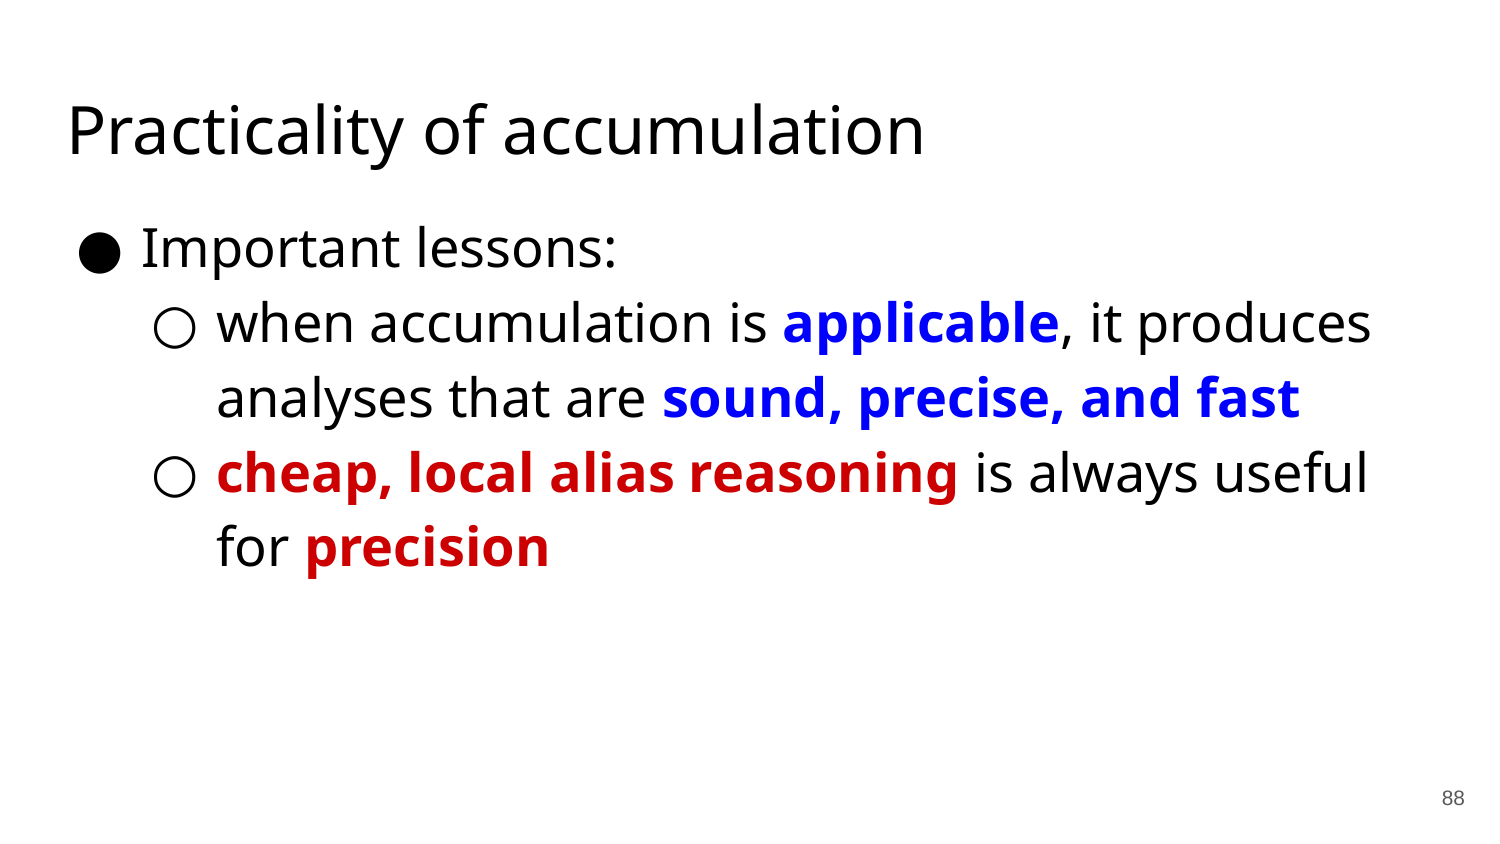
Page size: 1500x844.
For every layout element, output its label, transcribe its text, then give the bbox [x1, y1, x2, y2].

slide_number ‹#› [1389, 764, 1480, 830]
list Important lessons: when accumulation is applicable, it produces analyses that are sound, precise, and fast cheap, local alias reasoning is always useful for precision [51, 189, 1449, 750]
title Practicality of accumulation [51, 72, 1449, 167]
